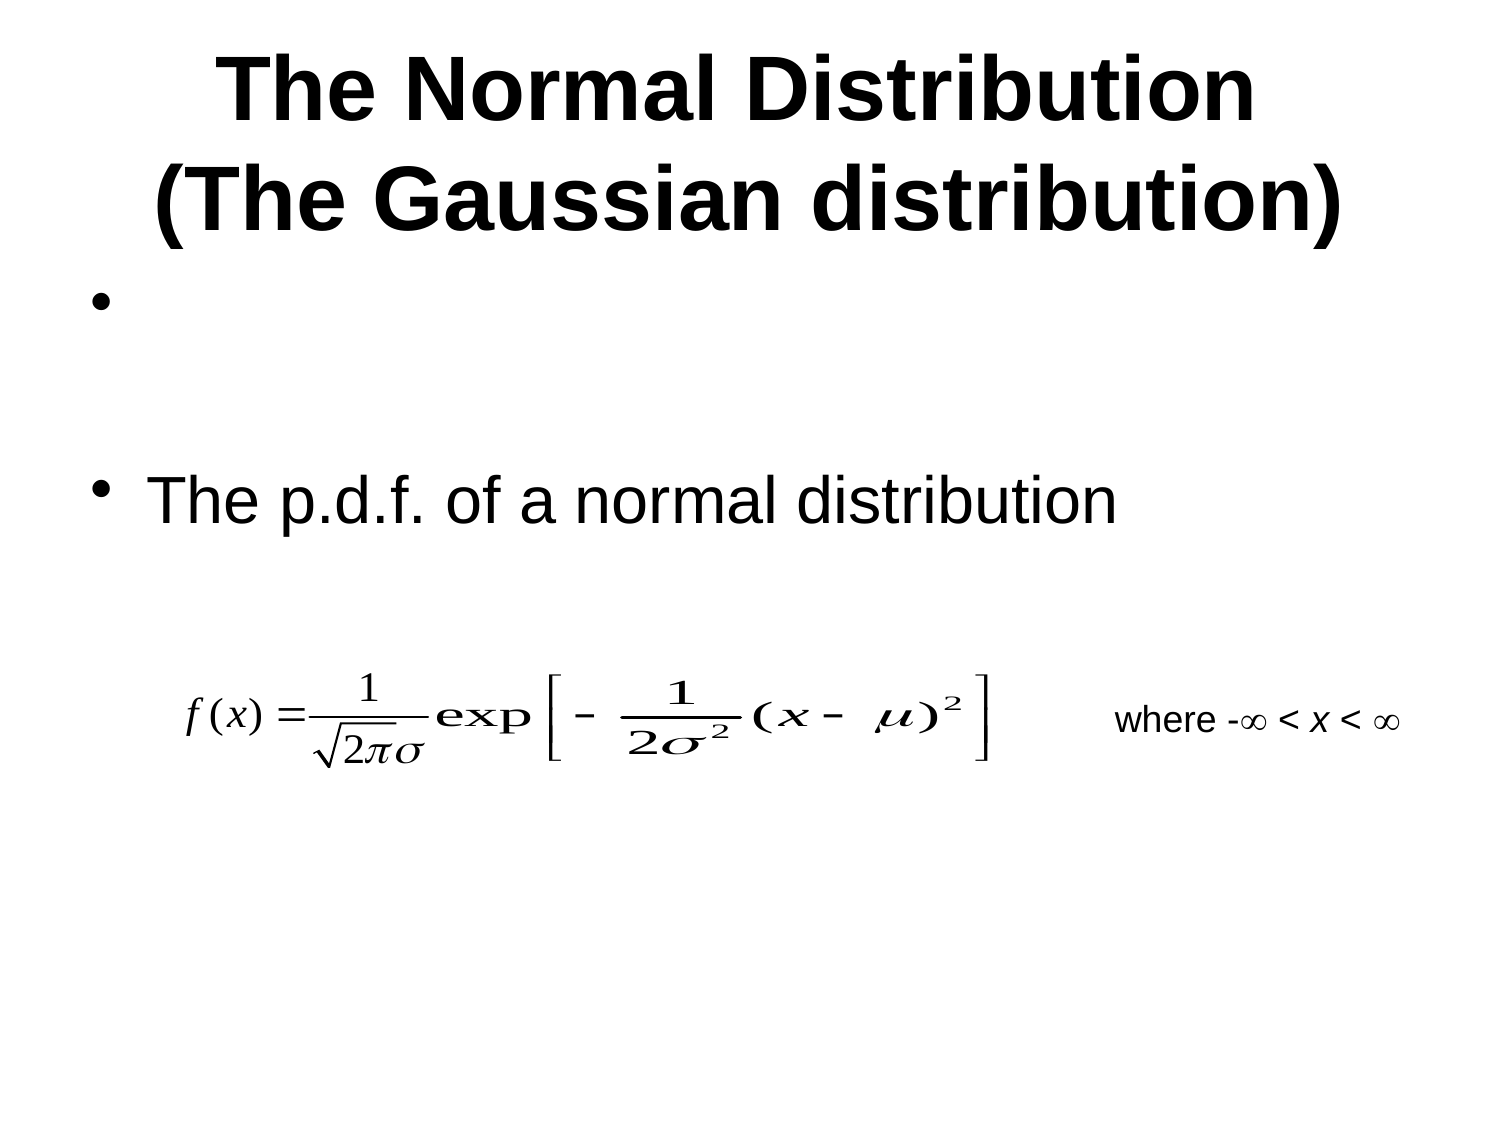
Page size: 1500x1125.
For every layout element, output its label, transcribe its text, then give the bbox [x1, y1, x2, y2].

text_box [424, 667, 1017, 768]
list The p.d.f. of a normal distribution [74, 262, 1426, 1006]
text_box where - < x <  [1100, 687, 1416, 748]
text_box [170, 660, 438, 777]
title The Normal Distribution (The Gaussian distribution) [74, 44, 1426, 233]
